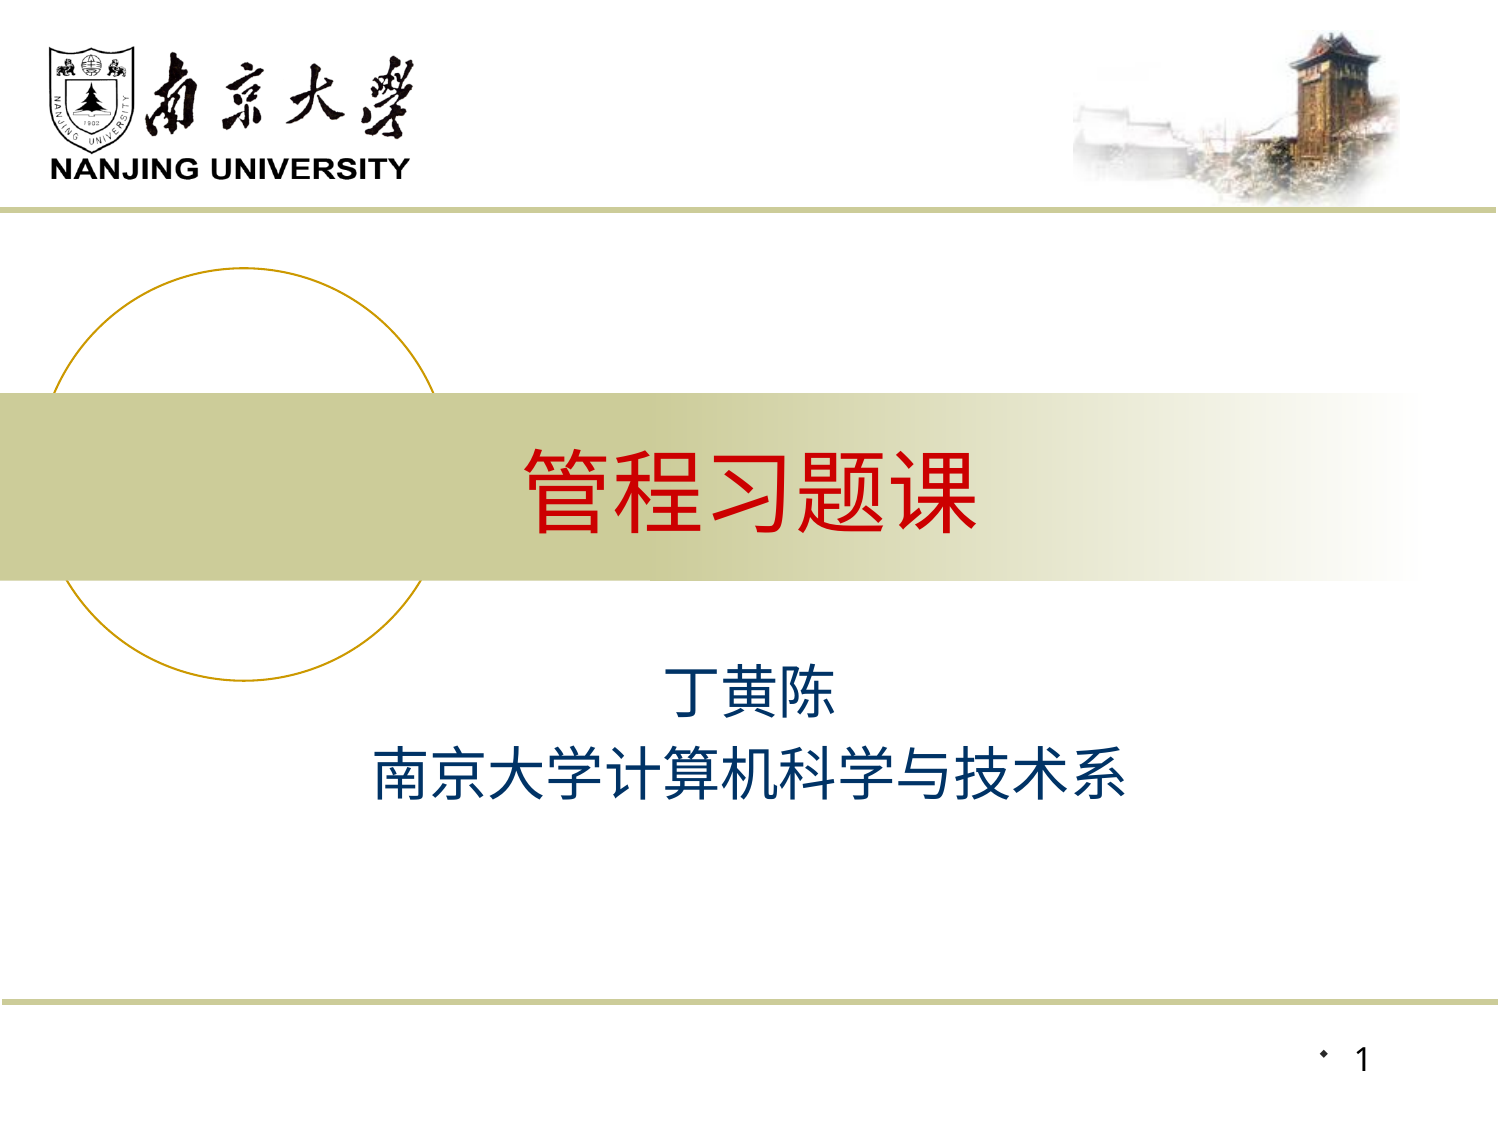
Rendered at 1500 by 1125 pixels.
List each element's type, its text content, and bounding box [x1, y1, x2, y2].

title 管程习题课 [112, 395, 1388, 584]
picture [0, 30, 1496, 213]
picture [41, 42, 420, 192]
slide_number 1 [1234, 1030, 1388, 1107]
subtitle 丁黄陈 南京大学计算机科学与技术系 [346, 647, 1154, 819]
picture [2, 999, 1498, 1005]
